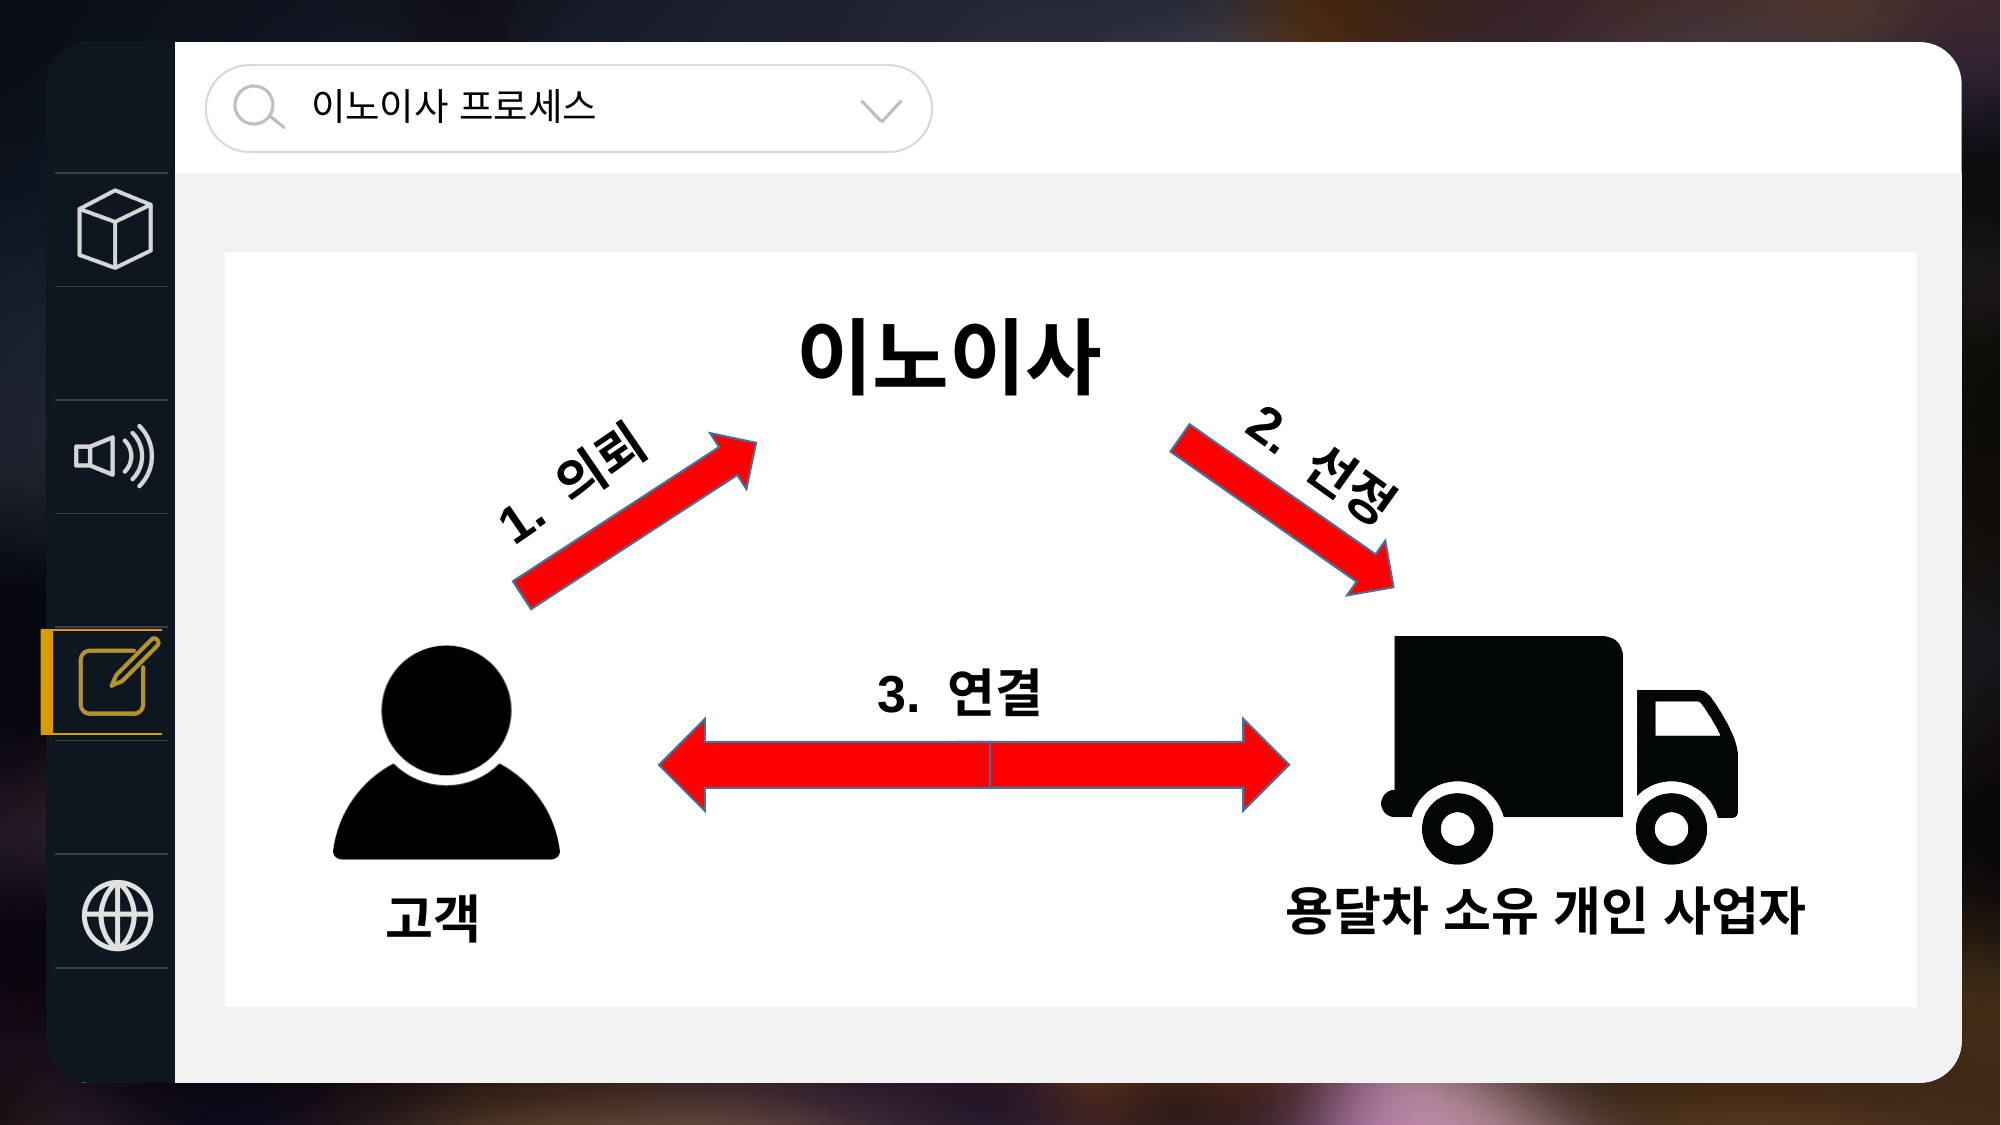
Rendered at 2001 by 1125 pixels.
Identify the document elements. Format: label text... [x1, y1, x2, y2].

text_box [992, 716, 1291, 814]
text_box 용달차 소유 개인 사업자 [1270, 871, 1885, 949]
text_box [657, 716, 992, 814]
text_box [40, 629, 162, 735]
picture [0, 0, 2001, 1125]
text_box 3. 연결 [862, 652, 1078, 731]
text_box 이노이사 프로세스 [296, 75, 613, 136]
text_box 1. 의뢰 [468, 366, 715, 570]
text_box 이노이사 [781, 297, 1183, 413]
text_box [1169, 422, 1395, 597]
text_box [224, 251, 1918, 1008]
text_box 고객 [371, 878, 542, 957]
text_box 2. 선정 [1220, 375, 1444, 566]
text_box [511, 432, 758, 611]
